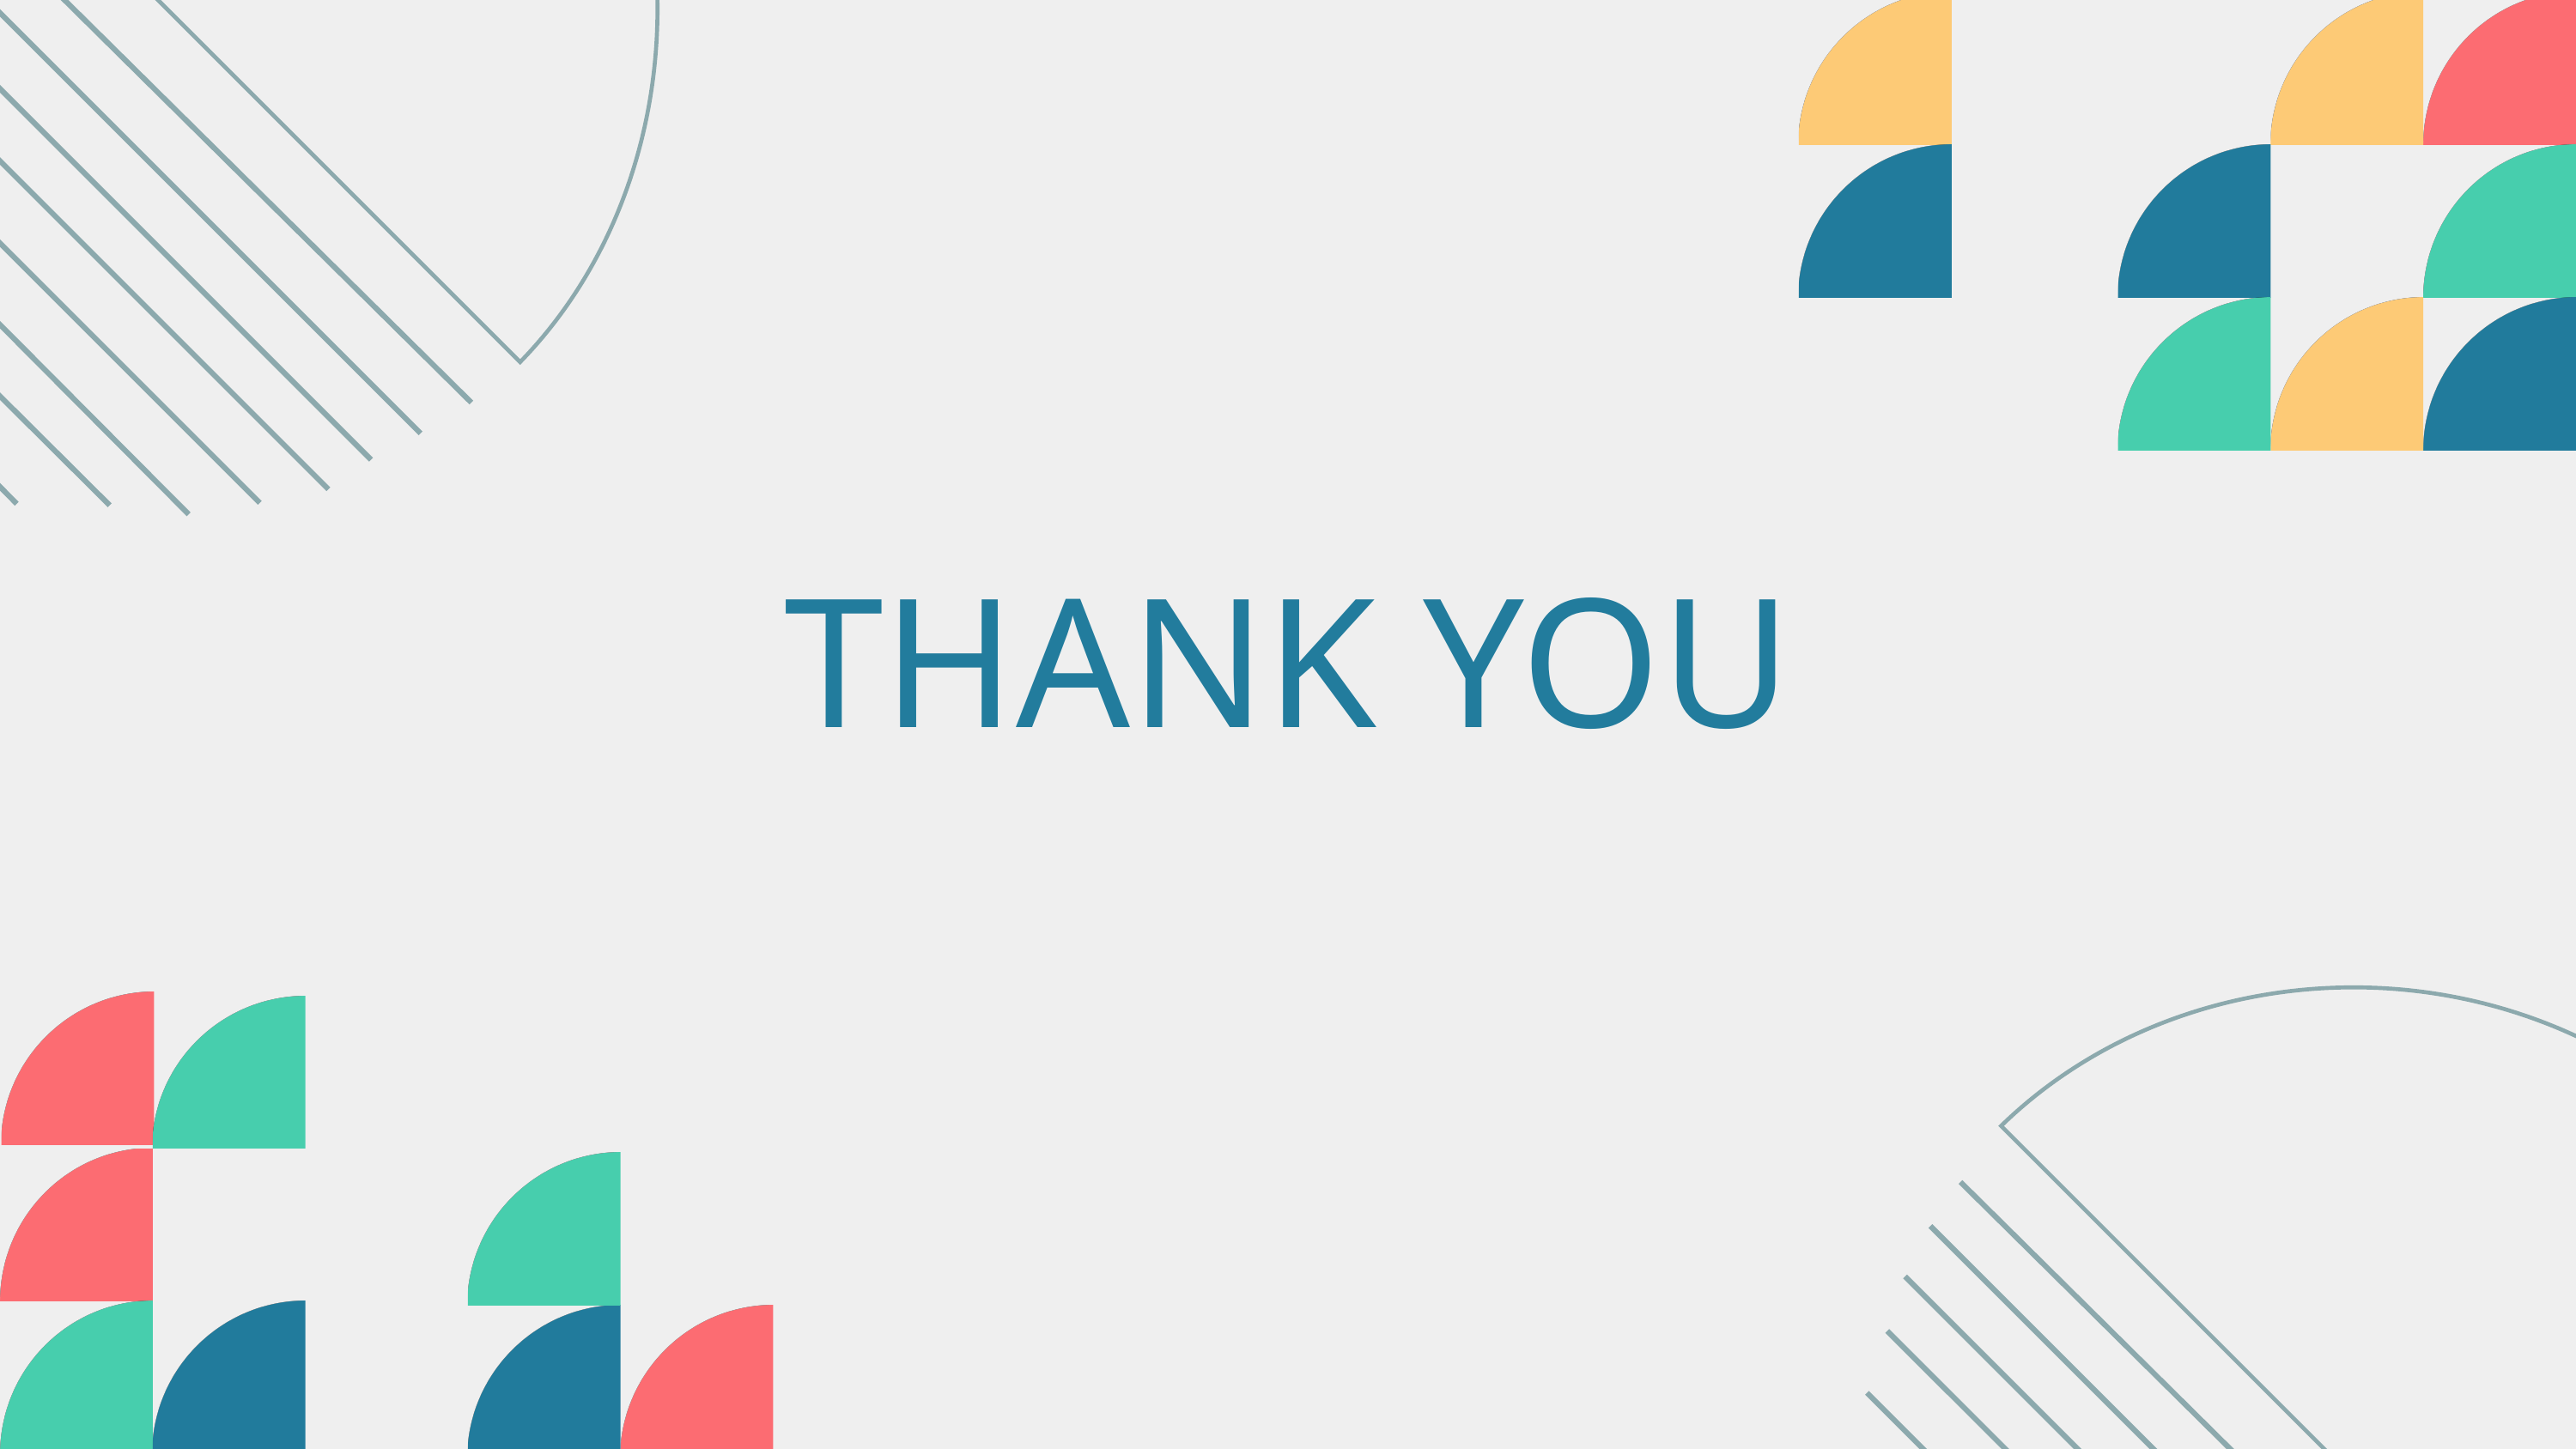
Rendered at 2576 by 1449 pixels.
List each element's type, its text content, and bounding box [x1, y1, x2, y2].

text_box [467, 1152, 621, 1306]
text_box [1798, 0, 1952, 144]
text_box [0, 1149, 153, 1300]
text_box [467, 1306, 620, 1449]
text_box [1798, 144, 1952, 298]
text_box [2423, 144, 2576, 297]
text_box THANK YOU [539, 584, 2036, 764]
text_box [1, 991, 155, 1145]
text_box [620, 1305, 774, 1449]
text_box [0, 0, 876, 517]
text_box [2117, 144, 2271, 297]
text_box [2270, 0, 2424, 145]
text_box [0, 1300, 152, 1449]
text_box [152, 996, 306, 1149]
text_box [1848, 770, 2576, 1449]
text_box [152, 1300, 306, 1449]
text_box [2117, 297, 2271, 451]
text_box [2424, 297, 2576, 451]
text_box [2271, 297, 2424, 451]
text_box [2424, 0, 2576, 144]
